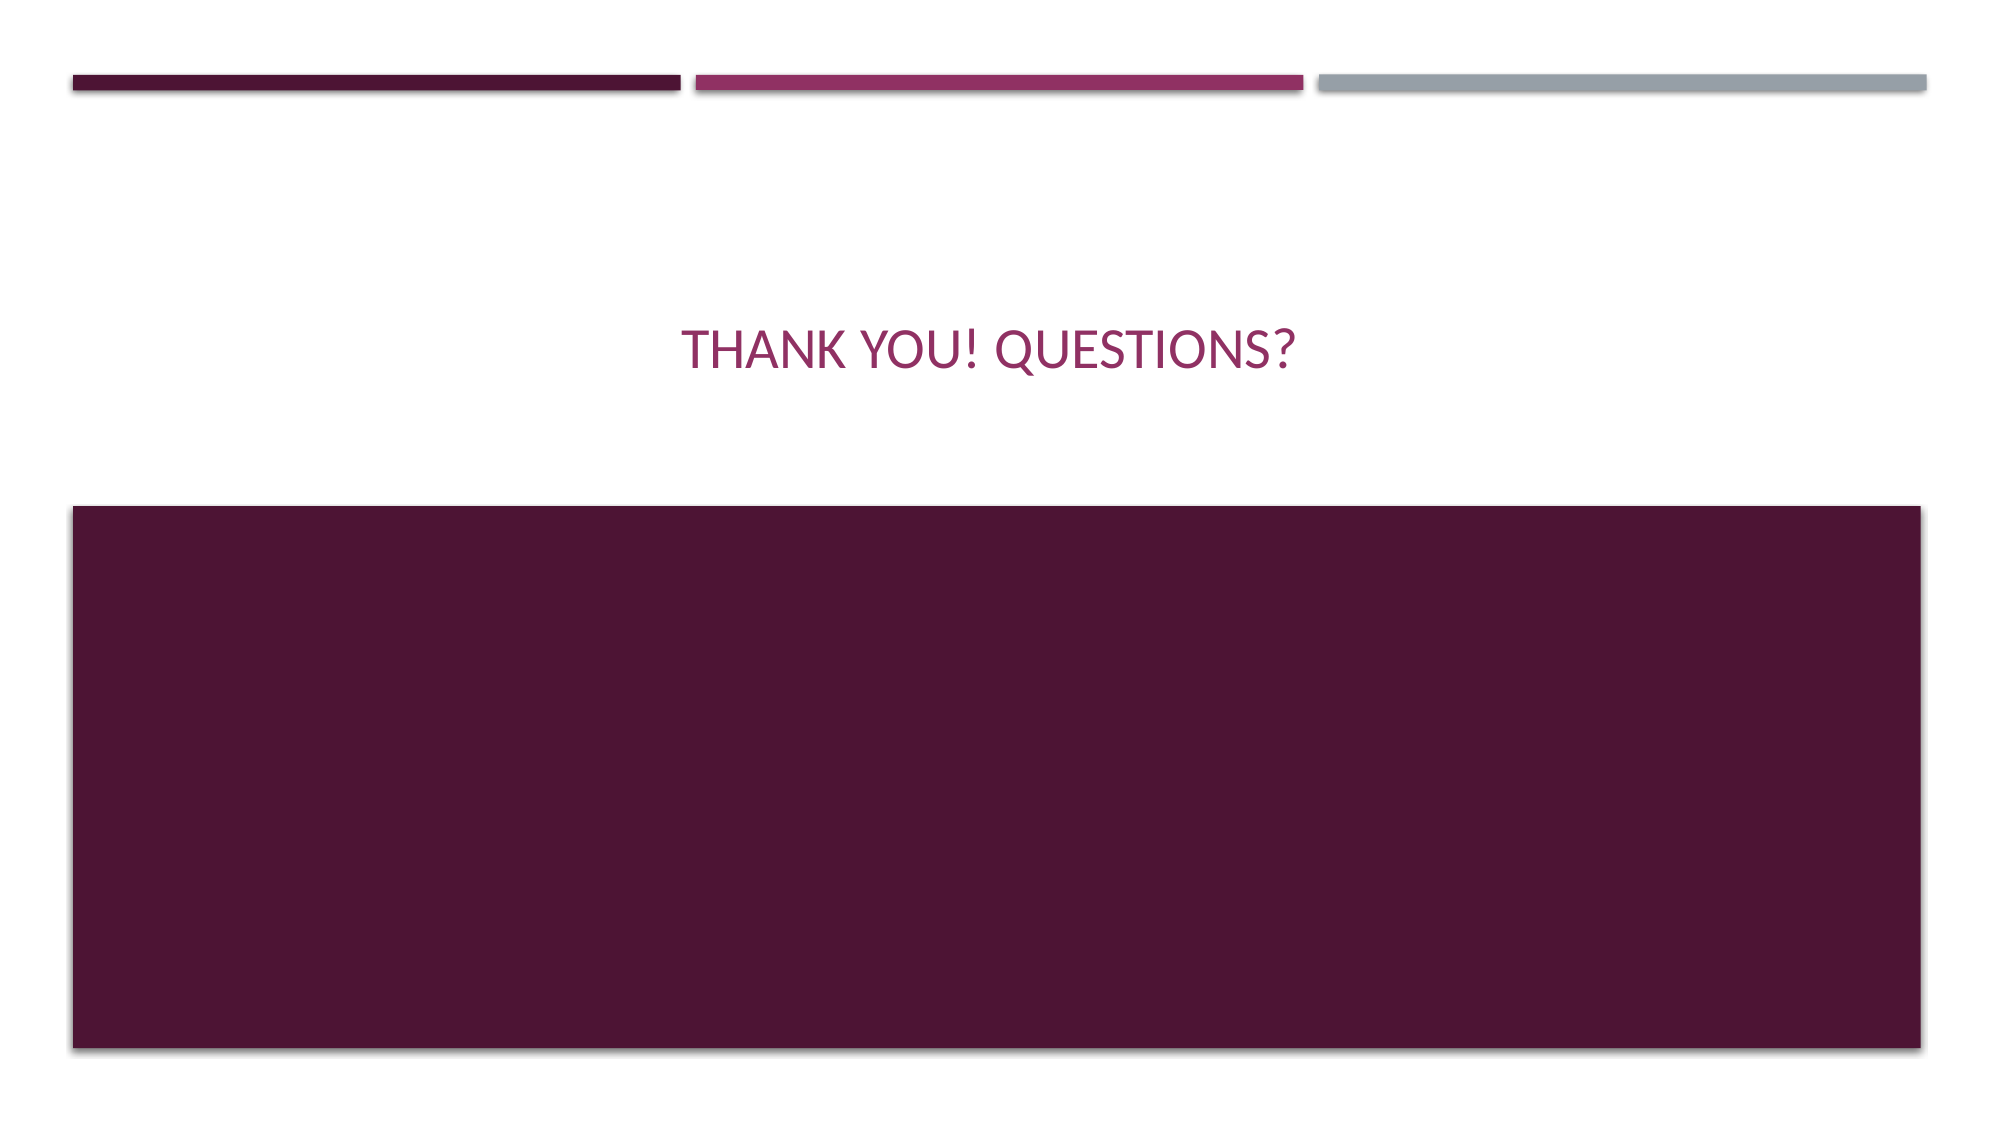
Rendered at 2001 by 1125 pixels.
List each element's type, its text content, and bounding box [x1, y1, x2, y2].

subtitle Thank YOU! Questions? [88, 303, 1892, 400]
